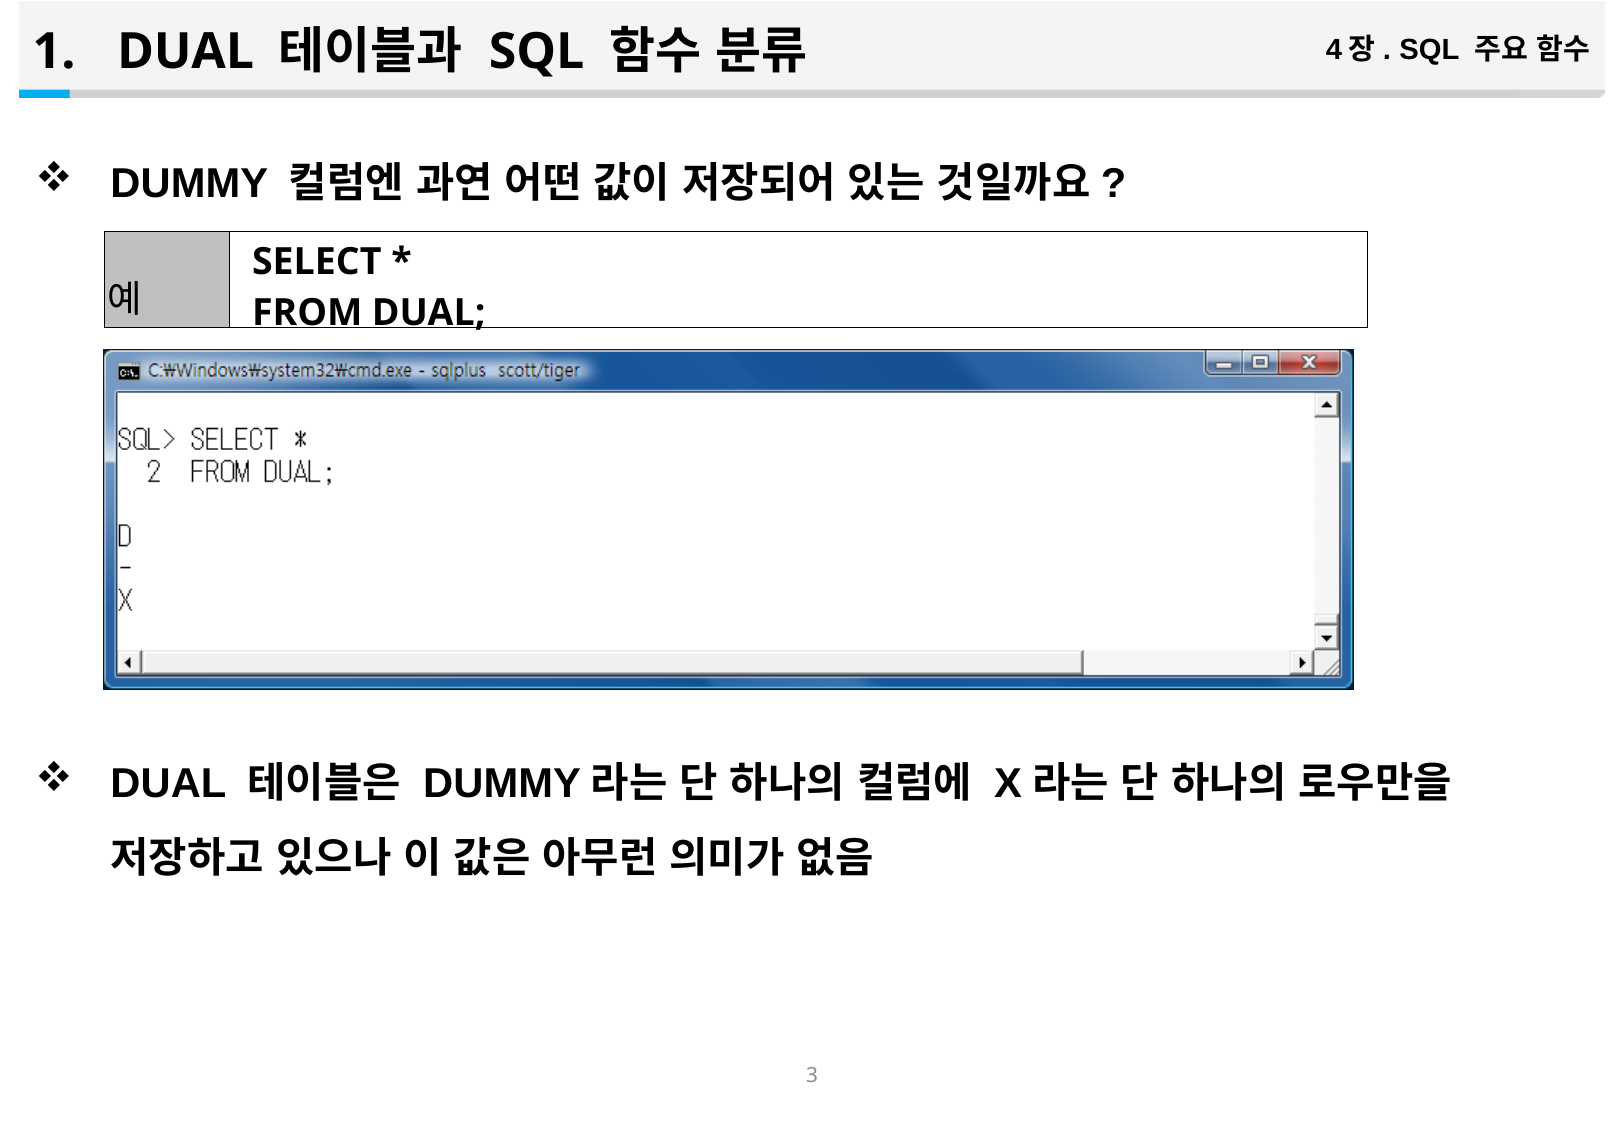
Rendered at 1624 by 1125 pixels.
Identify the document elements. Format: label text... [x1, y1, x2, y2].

text_box DUMMY 컬럼엔 과연 어떤 값이 저장되어 있는 것일까요? DUAL 테이블은 DUMMY라는 단 하나의 컬럼에 X라는 단 하나의 로우만을 저장하고 있으나 이 값은 아무런 의미가 없음 [20, 123, 1602, 889]
list DUAL 테이블과 SQL 함수 분류 [17, 11, 1167, 85]
table_header SELECT * FROM DUAL; [230, 232, 1367, 327]
picture [102, 349, 1354, 690]
text_box 4장. SQL 주요 함수 [1311, 22, 1606, 73]
table_header 예 [105, 232, 229, 327]
slide_number 2 [622, 1045, 1002, 1106]
picture [19, 1, 1605, 98]
